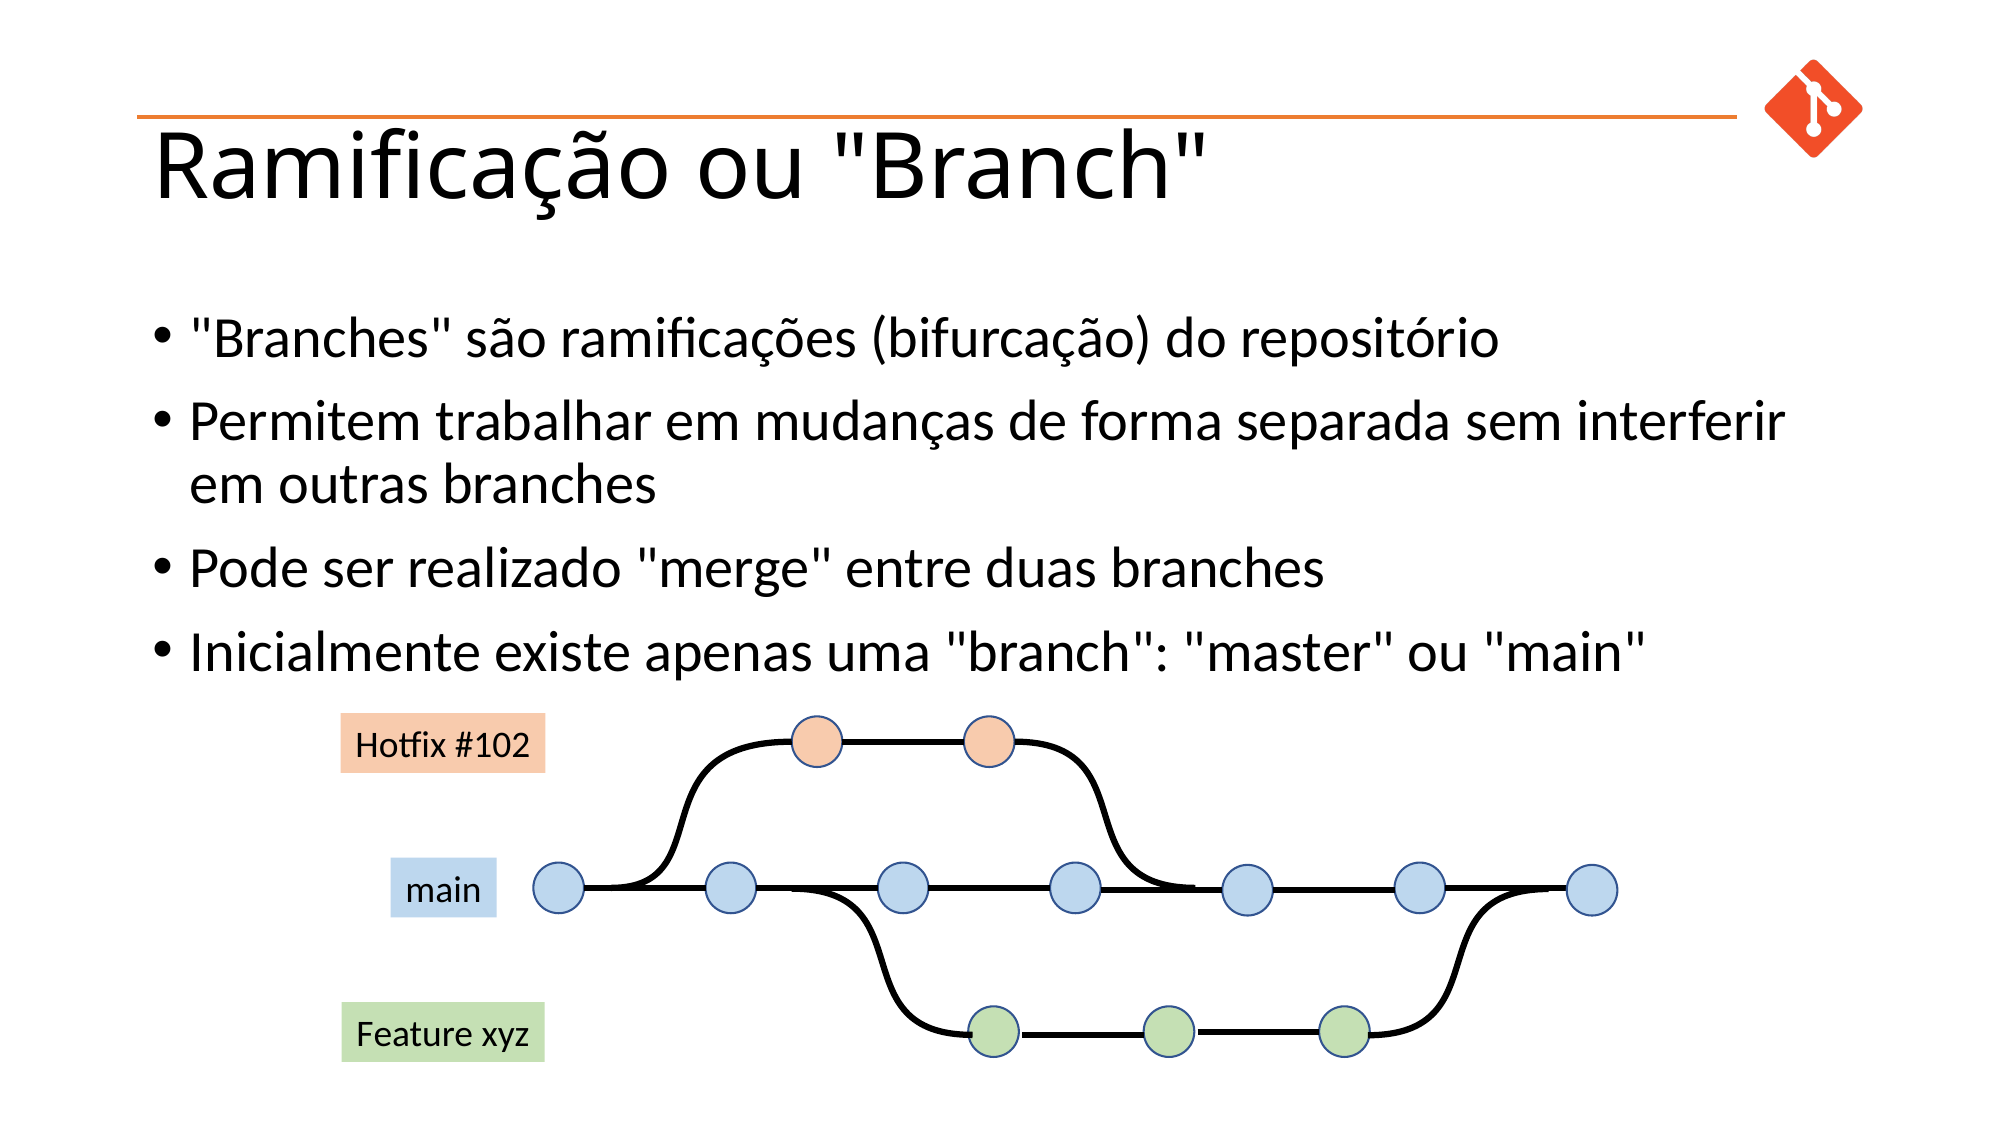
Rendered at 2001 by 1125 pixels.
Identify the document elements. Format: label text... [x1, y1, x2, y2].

text_box Feature xyz [341, 1002, 545, 1062]
text_box [1565, 863, 1619, 917]
text_box [704, 888, 758, 915]
text_box [1221, 863, 1274, 917]
text_box [1318, 1005, 1370, 1059]
text_box Hotfix #102 [340, 713, 546, 773]
text_box main [390, 857, 497, 918]
list "Branches" são ramificações (bifurcação) do repositório Permitem trabalhar em mudanças de forma separada sem interferir em outras branches Pode ser realizado "merge" entre duas branches Inicialmente existe apenas uma "branch": "master" ou "main" [137, 299, 1863, 1014]
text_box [791, 888, 973, 1035]
text_box [967, 1005, 1020, 1059]
text_box [532, 861, 585, 915]
text_box [1049, 888, 1102, 915]
text_box [876, 861, 930, 888]
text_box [1014, 741, 1196, 888]
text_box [610, 741, 792, 888]
text_box [1142, 1005, 1196, 1059]
text_box [1393, 861, 1447, 888]
text_box [963, 715, 1016, 769]
title Ramificação ou "Branch" [137, 59, 1863, 278]
text_box [790, 715, 844, 769]
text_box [1367, 888, 1549, 1036]
